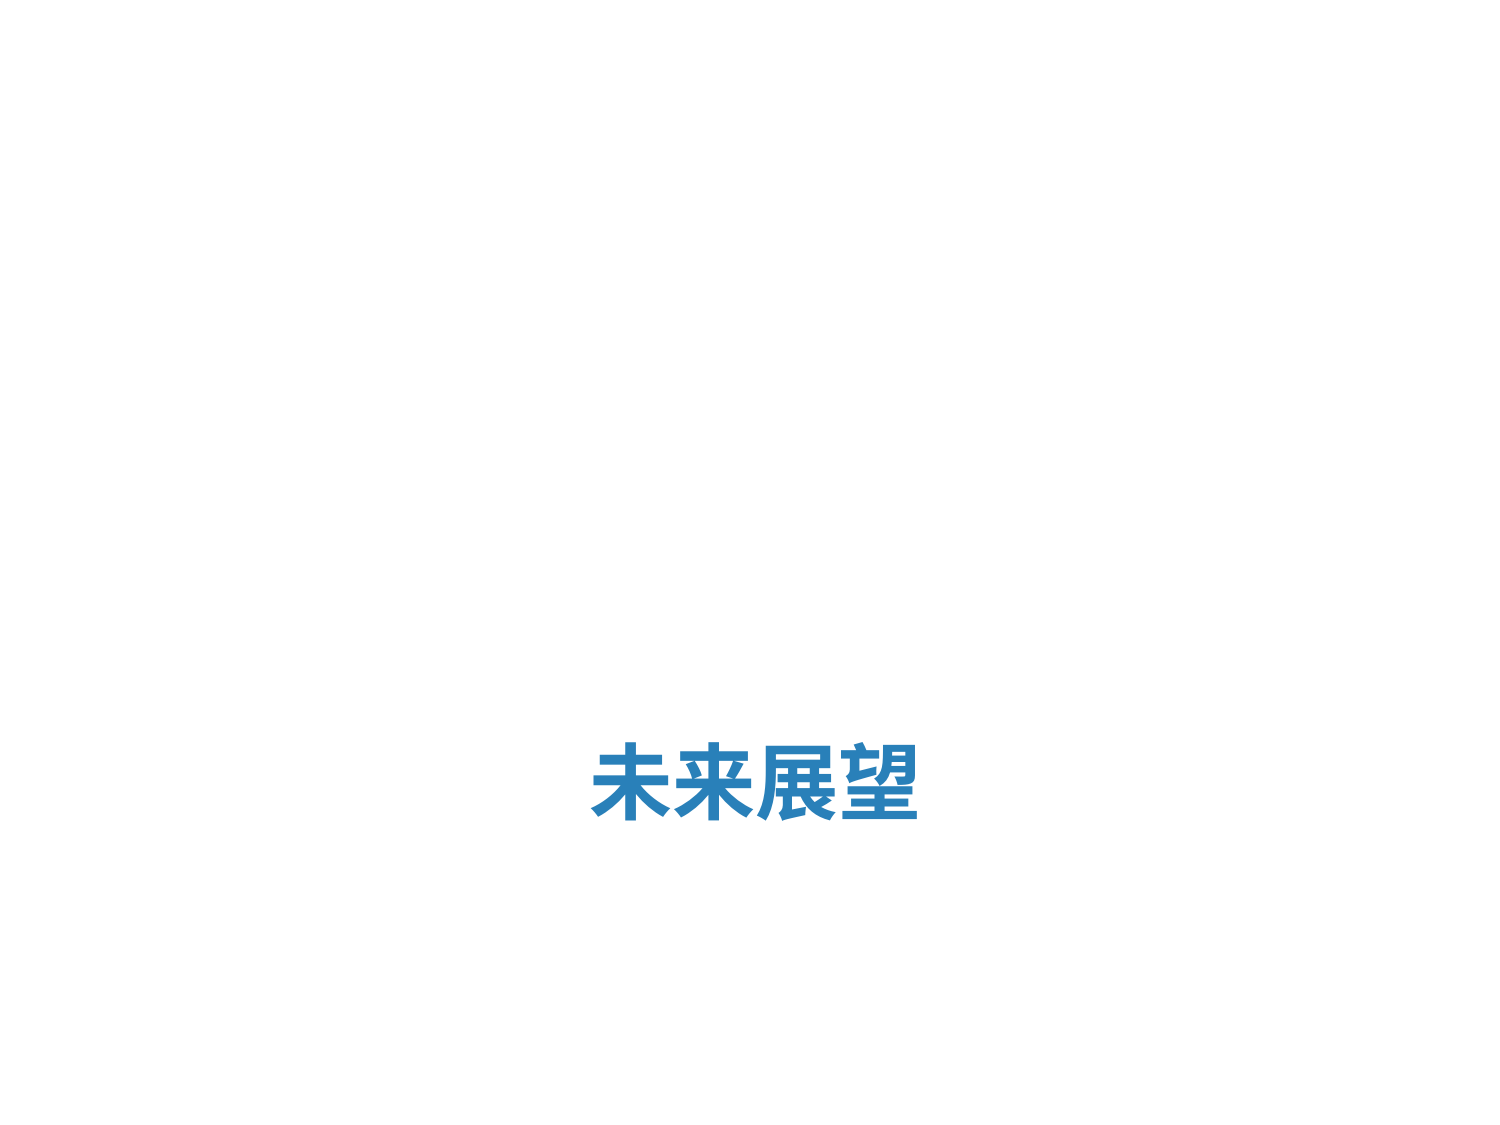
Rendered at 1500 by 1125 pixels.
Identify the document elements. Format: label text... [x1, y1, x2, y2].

title 未来展望 [118, 722, 1394, 947]
